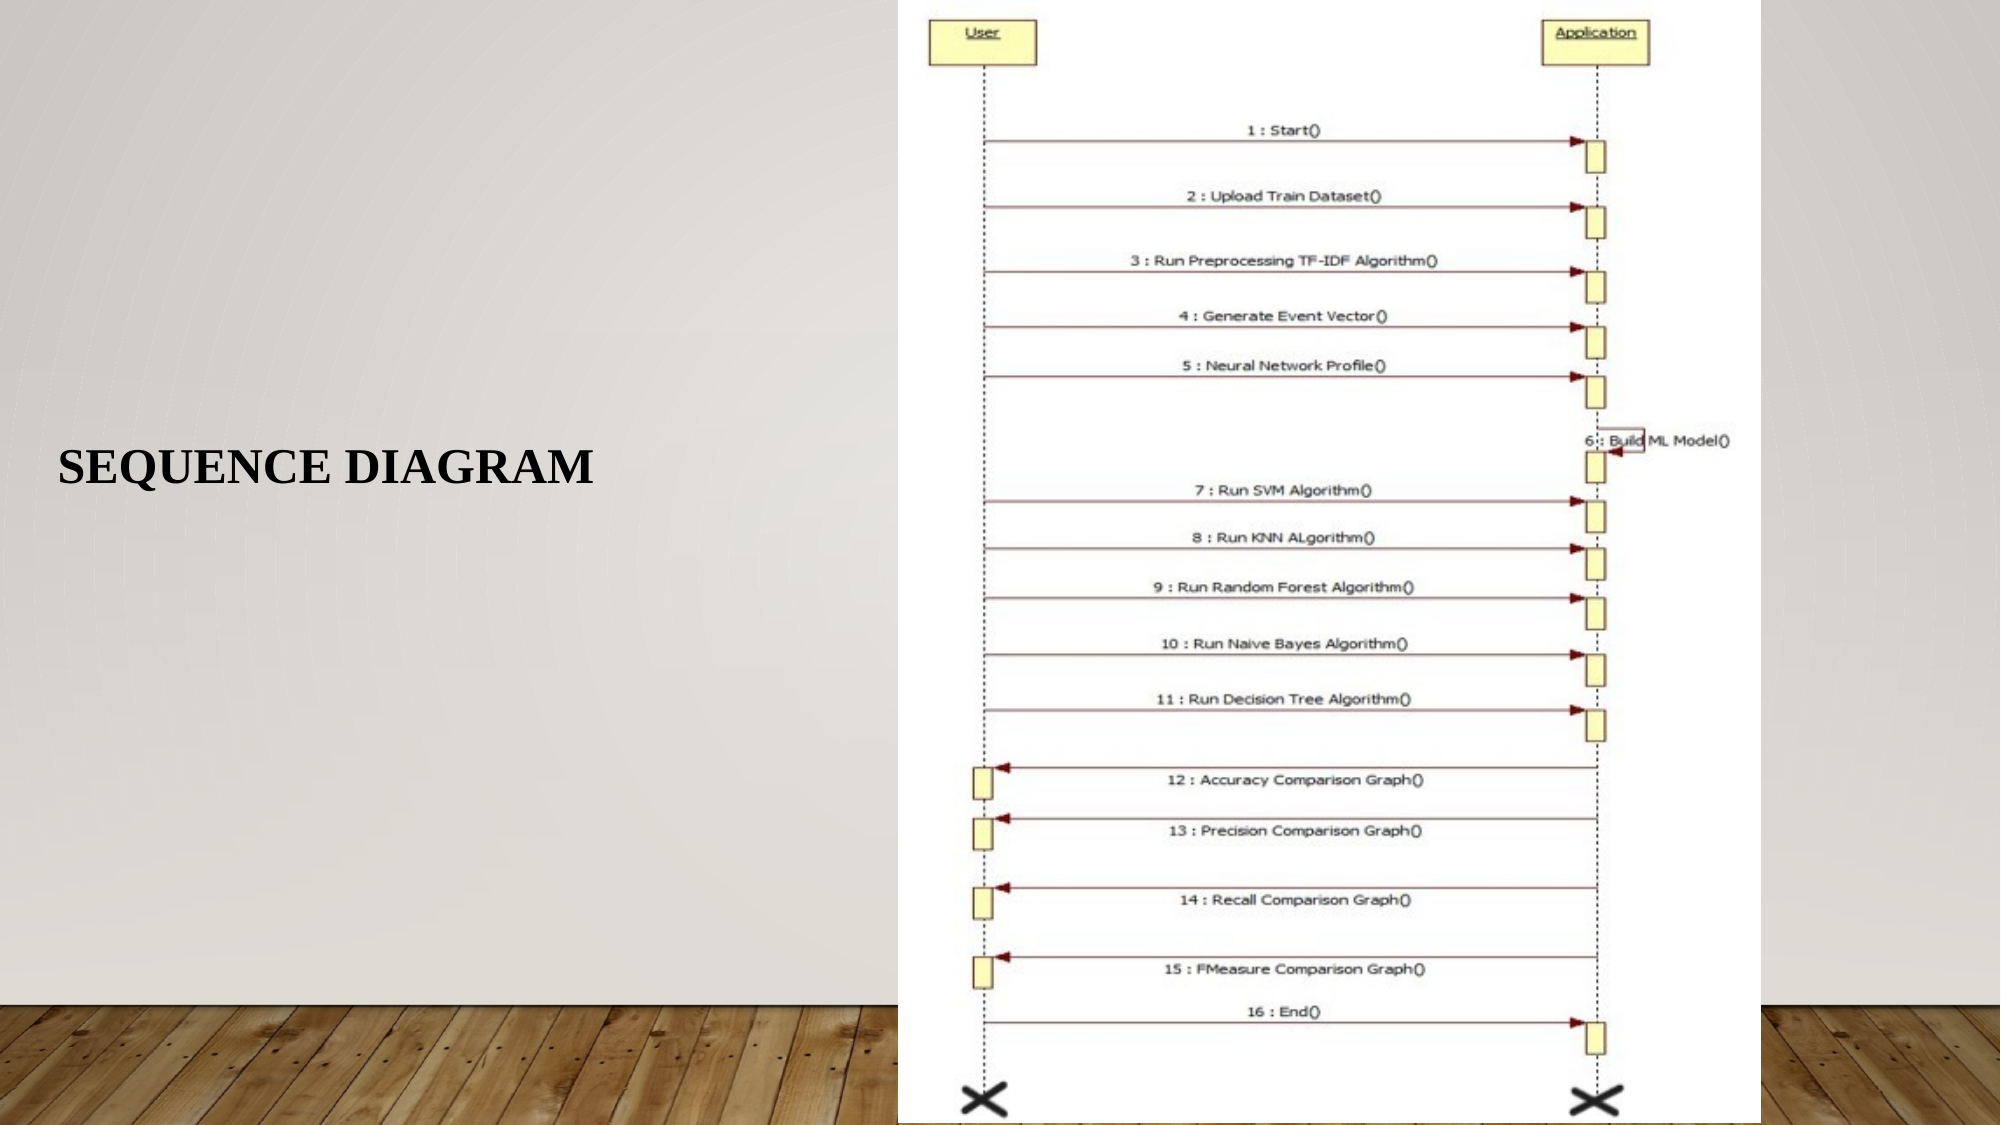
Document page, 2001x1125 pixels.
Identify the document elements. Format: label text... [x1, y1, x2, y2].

text_box SEQUENCE DIAGRAM [42, 426, 898, 561]
picture [0, 0, 2000, 1125]
